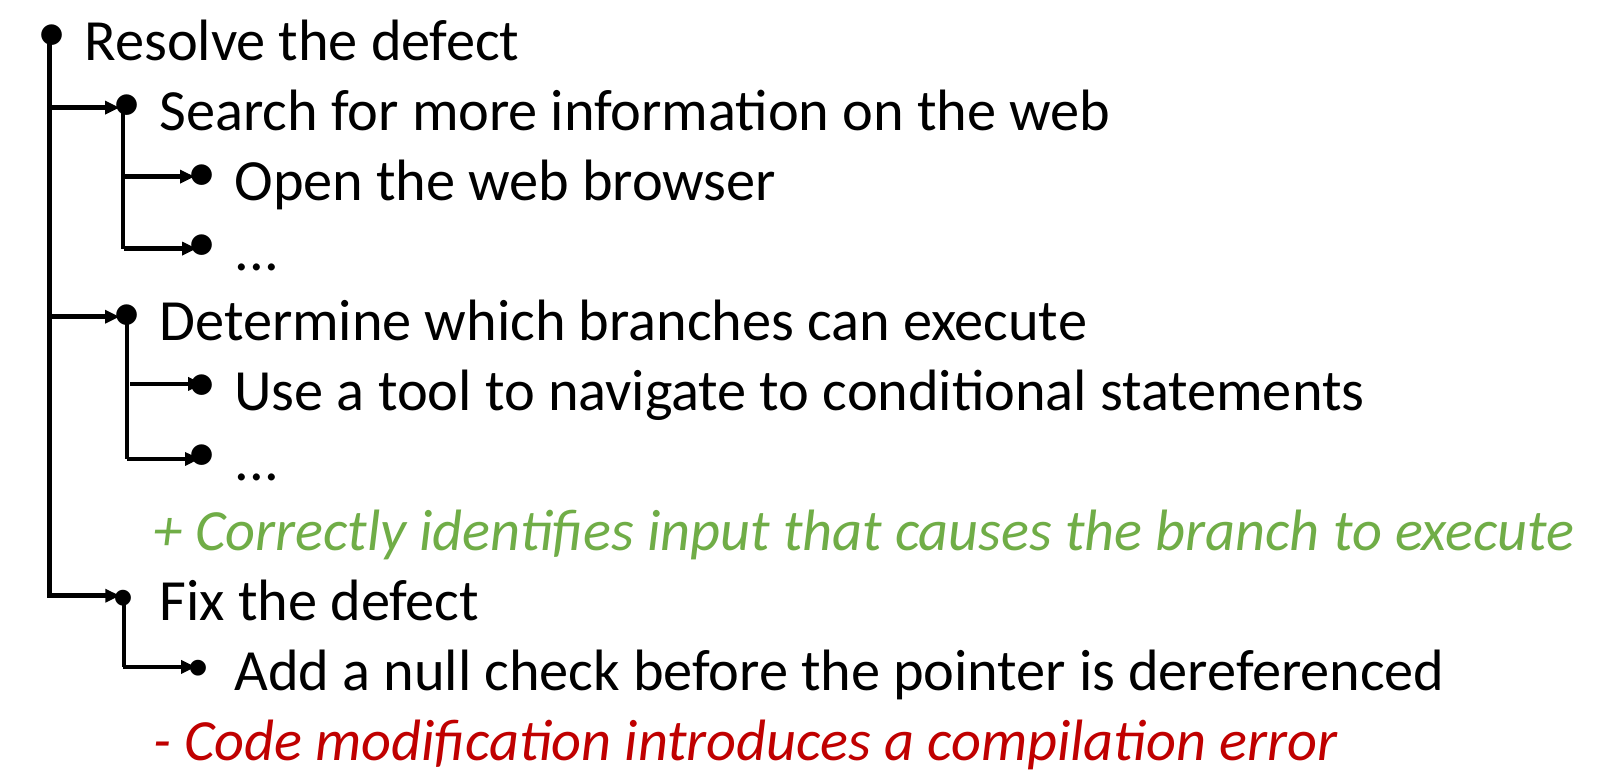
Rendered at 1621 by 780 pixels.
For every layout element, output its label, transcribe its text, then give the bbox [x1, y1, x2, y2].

text_box Resolve the defect Search for more information on the web Open the web browser ... Determine which branches can execute Use a tool to navigate to conditional statements ... + Correctly identifies input that causes the branch to execute Fix the defect Add a null check before the pointer is dereferenced - Code modification introduces a compilation error [23, 0, 1621, 780]
